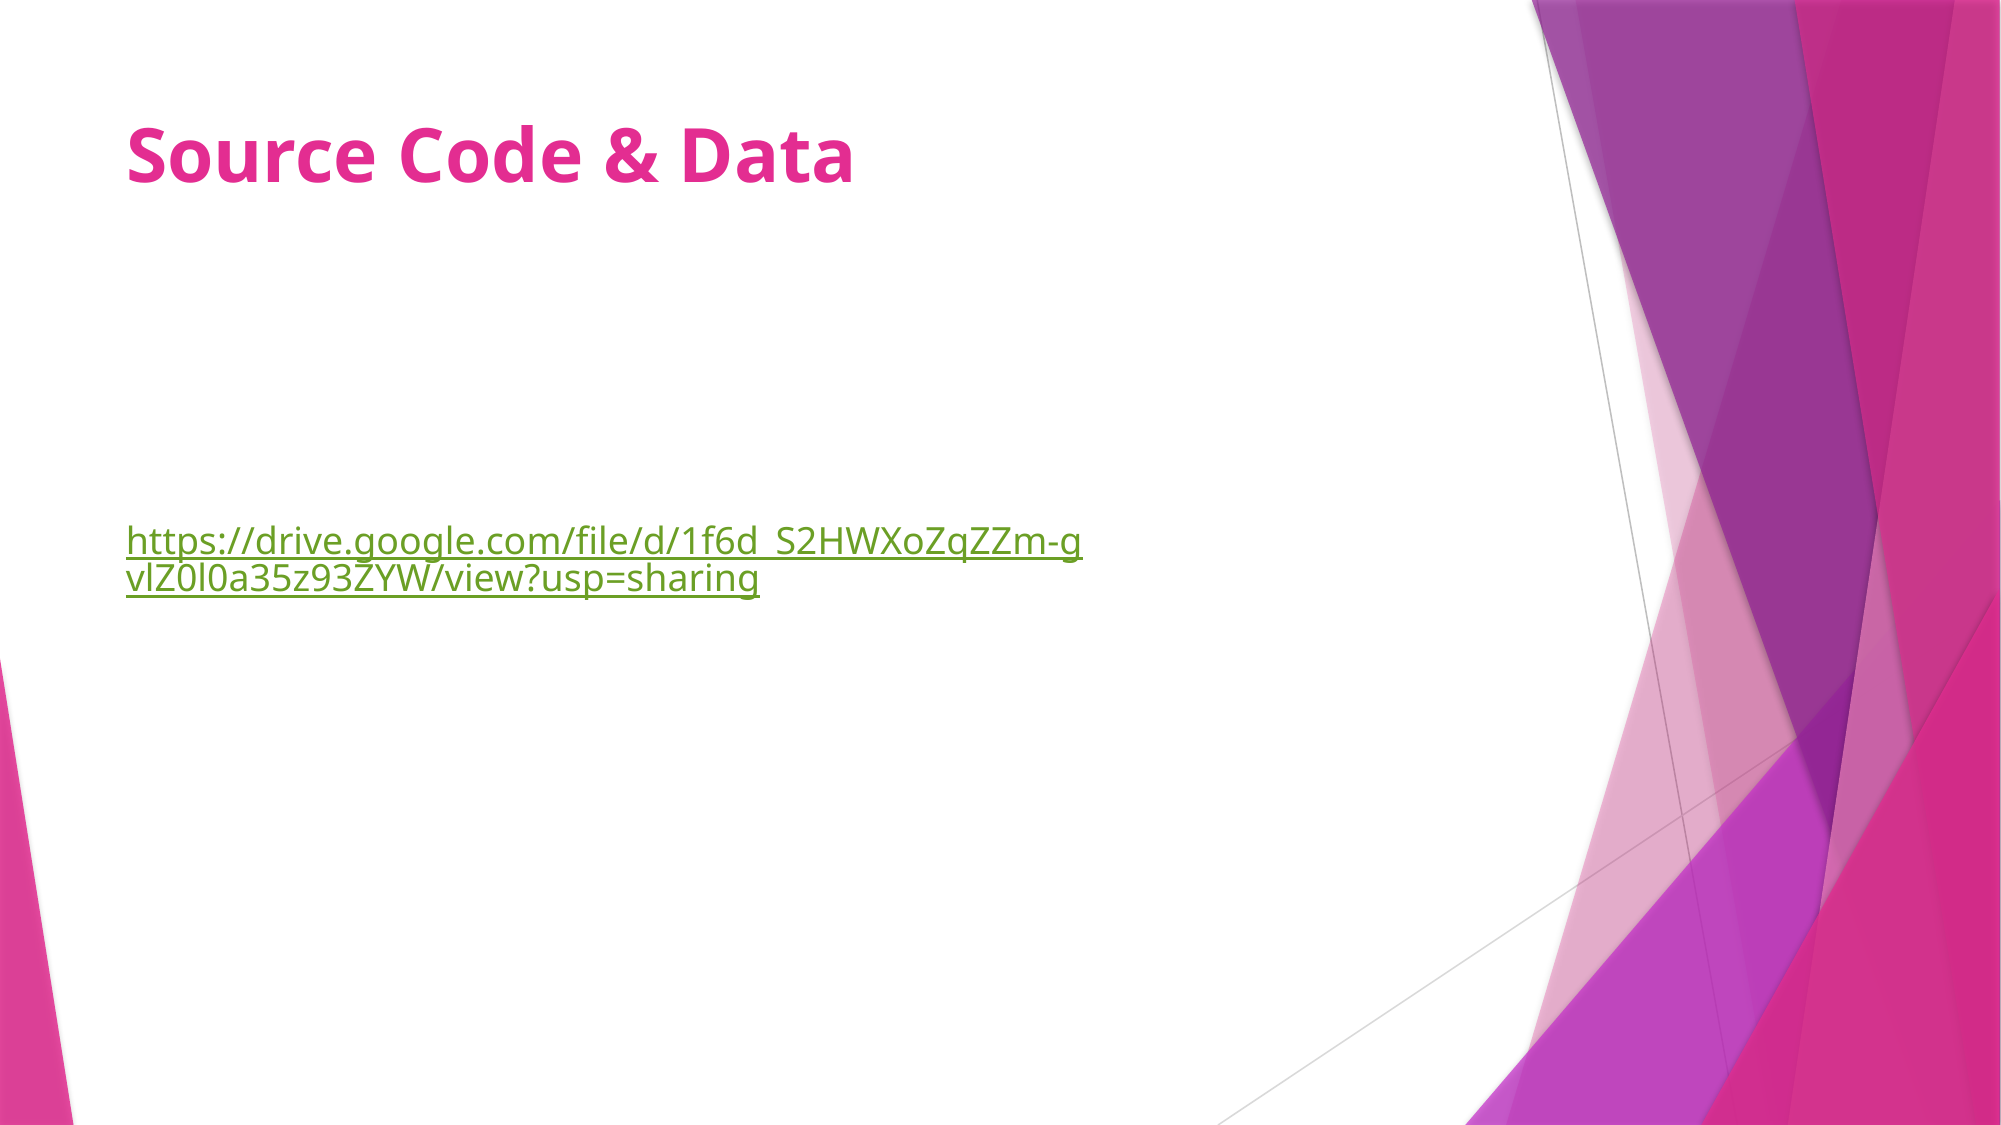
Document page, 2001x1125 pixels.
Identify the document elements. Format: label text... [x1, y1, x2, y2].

title Source Code & Data [111, 99, 1522, 317]
text_box https://drive.google.com/file/d/1f6d_S2HWXoZqZZm-gvlZ0l0a35z93ZYW/view?usp=sharing [111, 509, 1112, 621]
